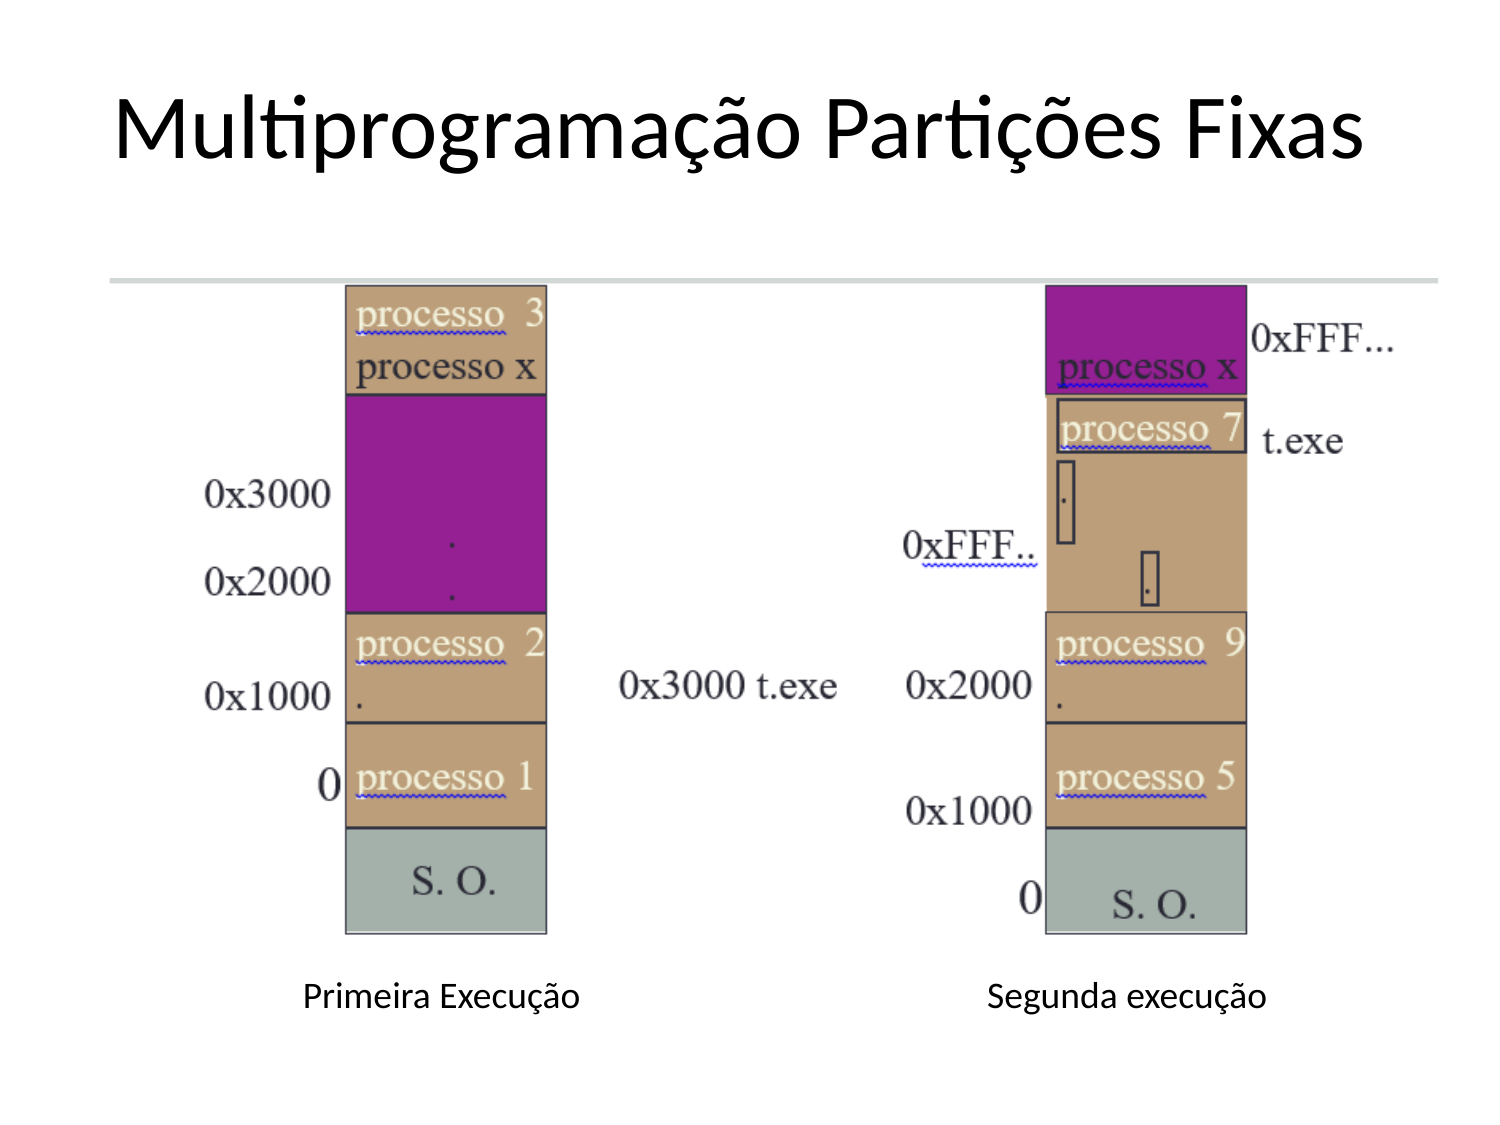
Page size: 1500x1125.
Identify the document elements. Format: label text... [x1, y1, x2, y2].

text_box Primeira Execução Segunda execução [53, 964, 1425, 1024]
title Multiprogramação Partições Fixas [75, 0, 1425, 244]
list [109, 278, 1439, 965]
